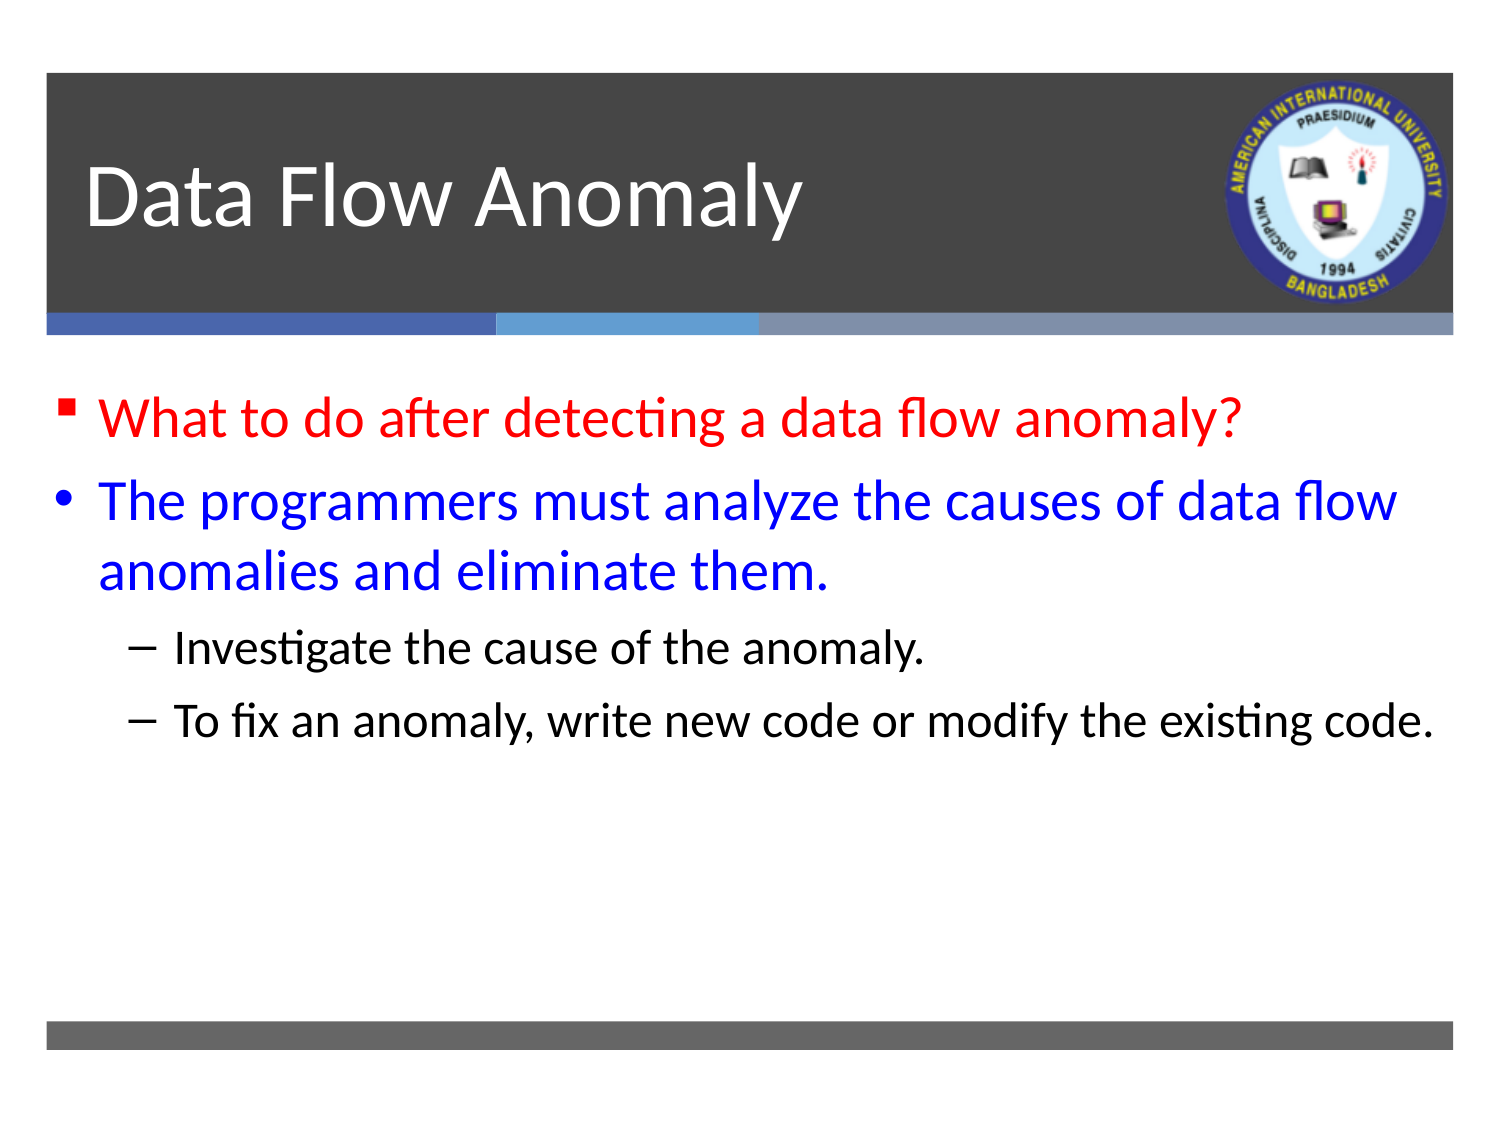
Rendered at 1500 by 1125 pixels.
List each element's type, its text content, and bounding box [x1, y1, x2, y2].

text_box What to do after detecting a data flow anomaly? The programmers must analyze the causes of data flow anomalies and eliminate them. Investigate the cause of the anomaly. To fix an anomaly, write new code or modify the existing code. [38, 372, 1465, 755]
picture [1220, 75, 1454, 310]
title Data Flow Anomaly [69, 73, 1351, 253]
